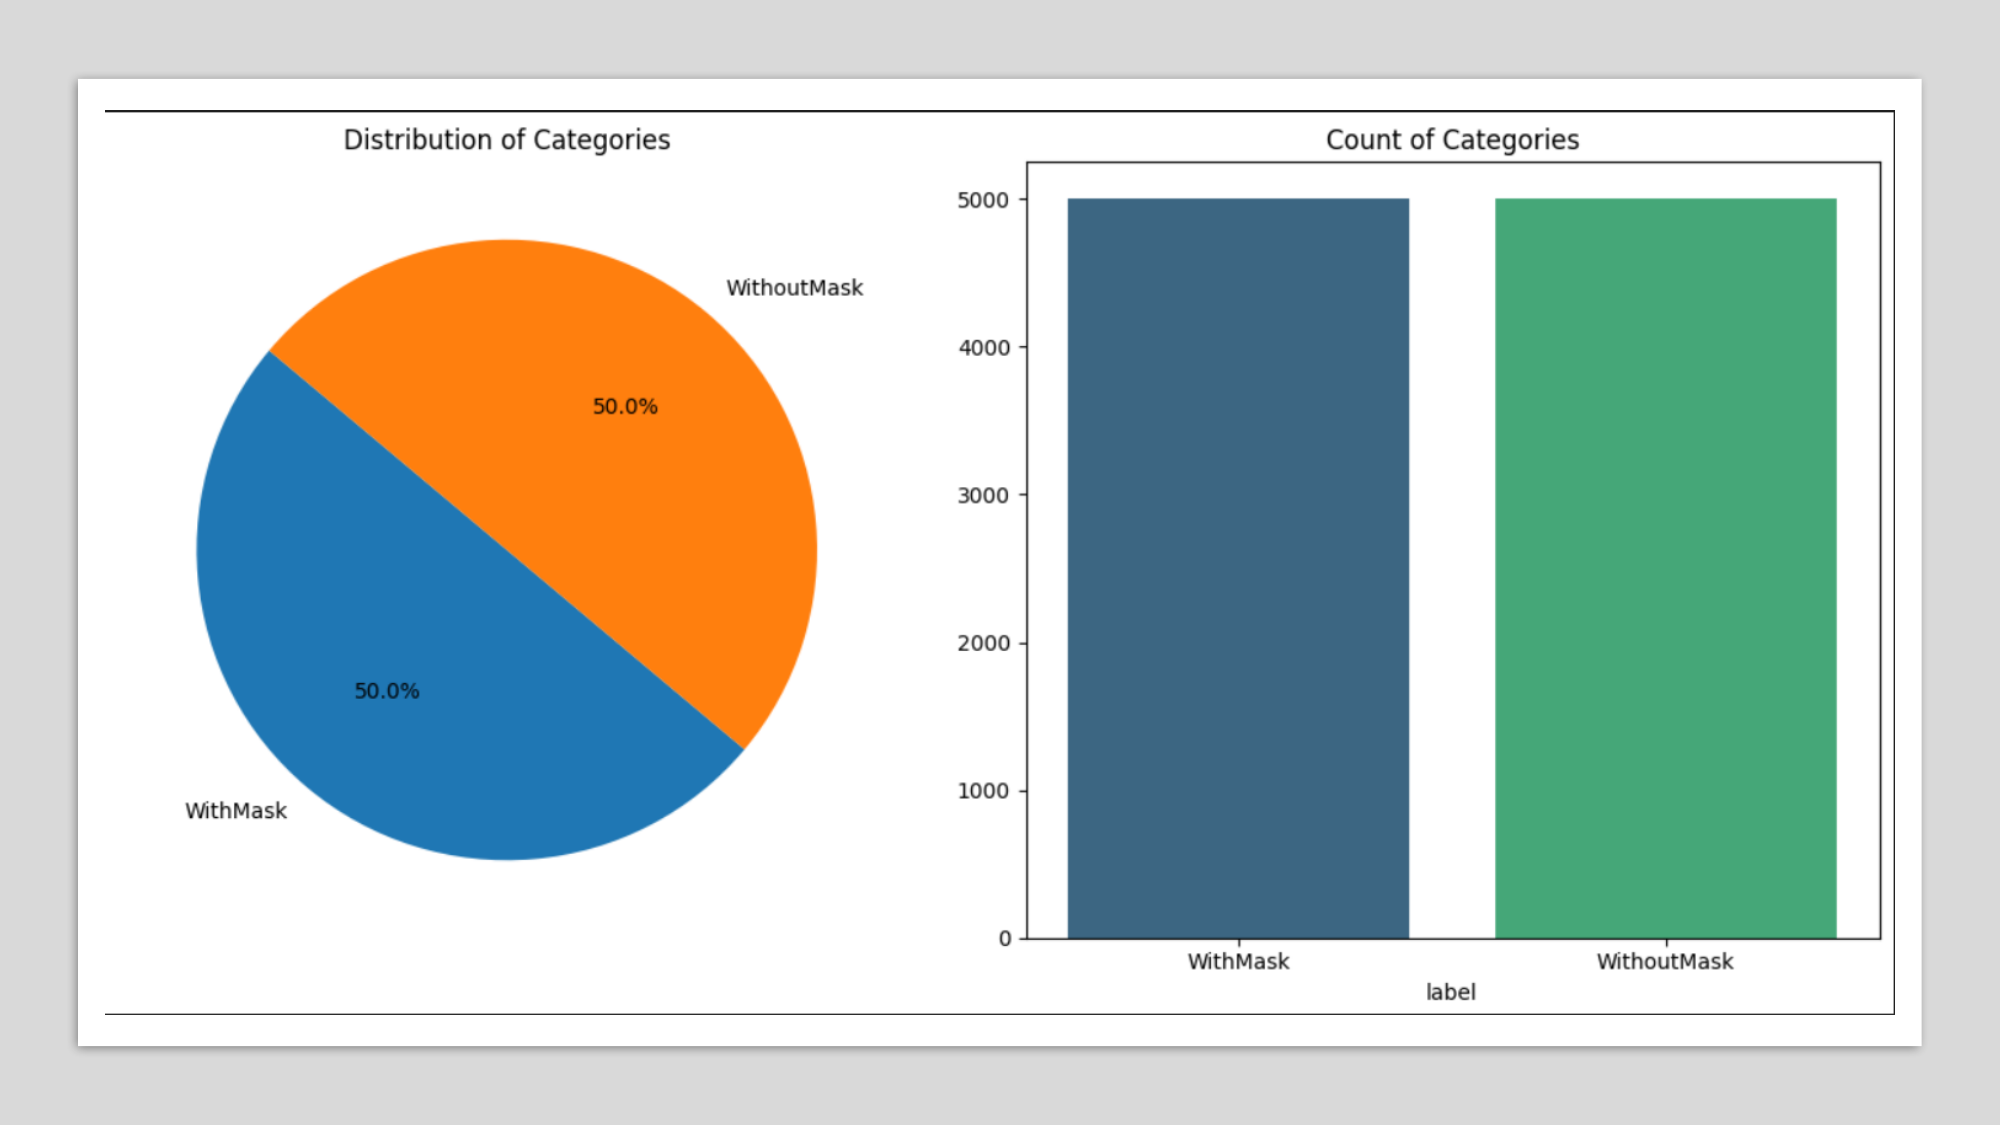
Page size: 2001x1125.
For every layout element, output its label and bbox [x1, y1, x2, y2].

list [104, 110, 1895, 1015]
text_box [0, 0, 2000, 1125]
text_box [76, 77, 1924, 1048]
